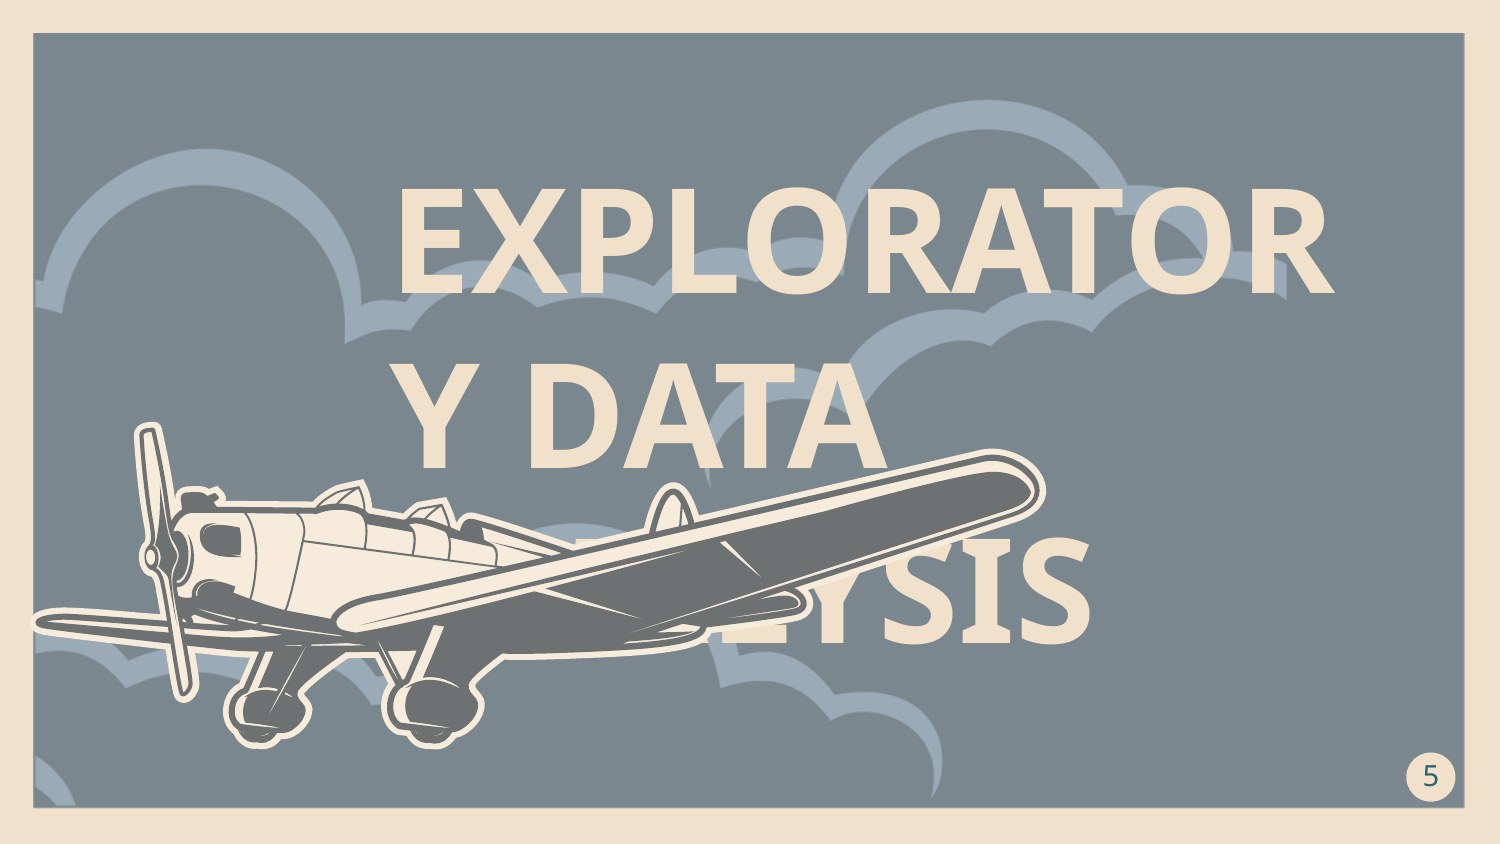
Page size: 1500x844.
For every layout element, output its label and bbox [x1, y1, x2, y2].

picture [33, 33, 1466, 809]
text_box [29, 421, 1047, 750]
